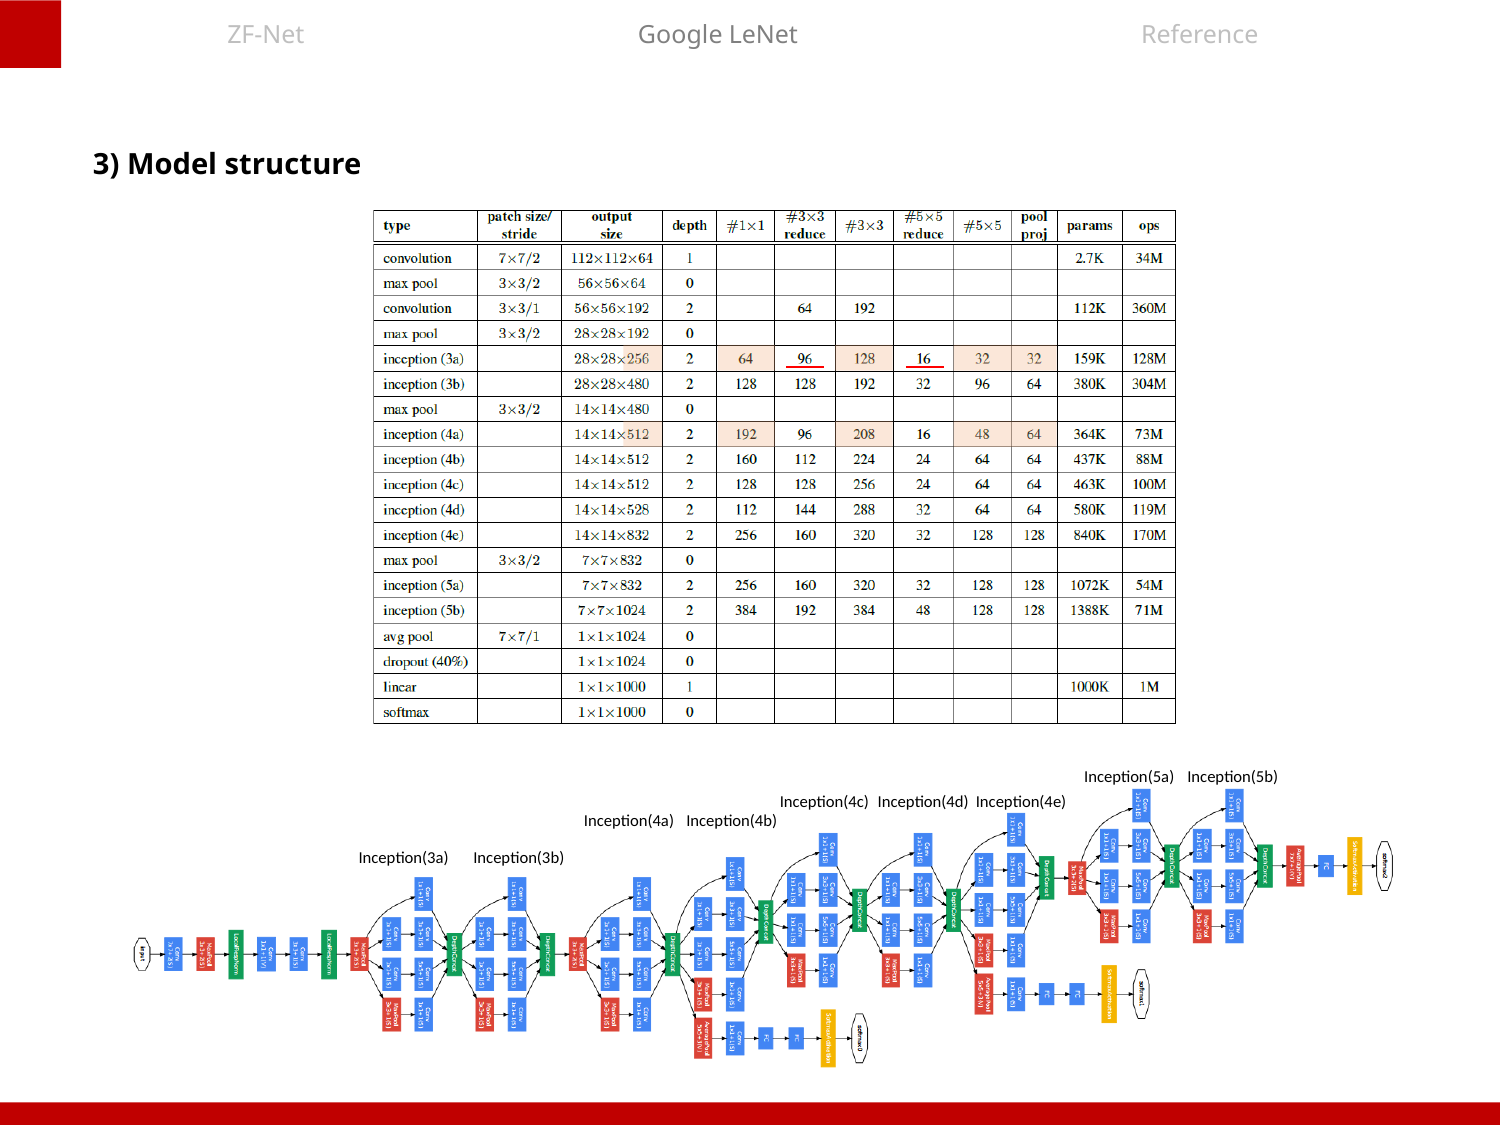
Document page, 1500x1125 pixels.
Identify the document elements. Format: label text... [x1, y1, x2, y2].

text_box Inception(5a) [1067, 758, 1171, 778]
text_box ZF-Net [212, 11, 320, 57]
text_box Inception(5b) [1171, 758, 1295, 778]
text_box Reference [1126, 11, 1274, 57]
picture [122, 778, 1398, 1073]
text_box 3) Model structure [78, 138, 517, 188]
text_box Google LeNet [582, 11, 854, 57]
picture [368, 207, 1180, 729]
text_box [0, 0, 62, 69]
text_box [0, 1101, 1500, 1125]
